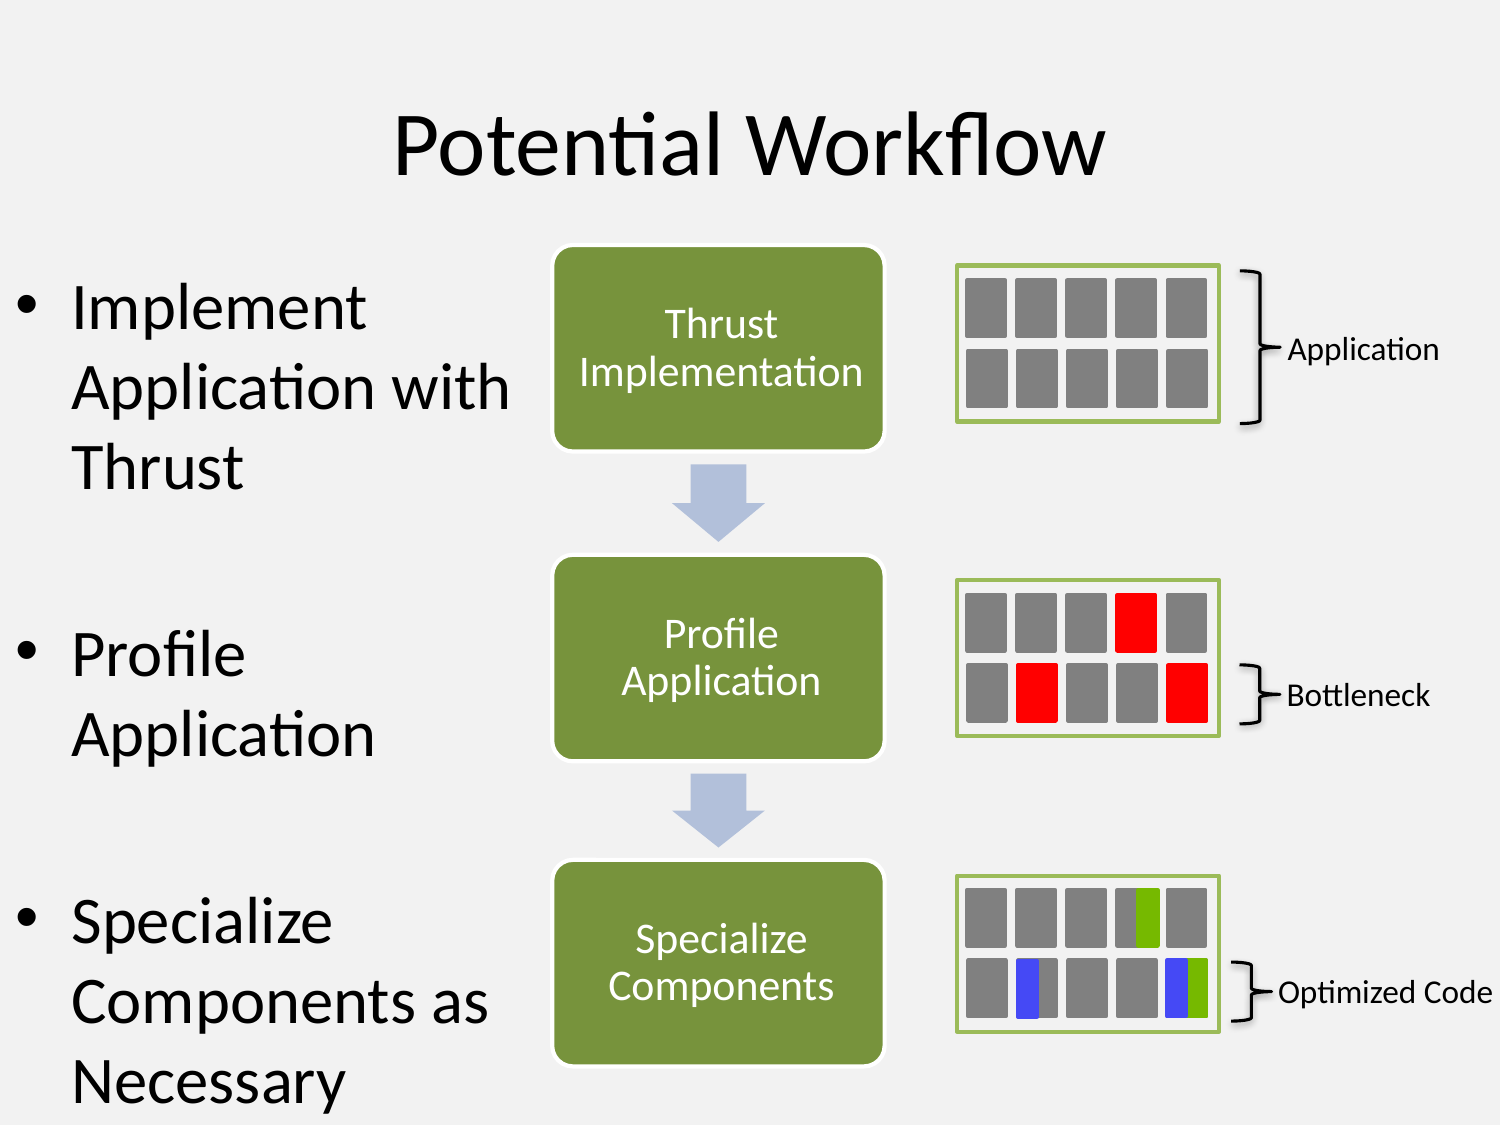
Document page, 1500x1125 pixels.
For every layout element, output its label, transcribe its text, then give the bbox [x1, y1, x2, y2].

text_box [956, 875, 1220, 1032]
title Potential Workflow [75, 45, 1425, 233]
text_box [1239, 268, 1272, 426]
list Implement Application with Thrust Profile Application Specialize Components as Necessary [0, 255, 541, 1125]
text_box Optimized Code [1263, 962, 1500, 1018]
text_box [1231, 959, 1263, 1024]
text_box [956, 265, 1220, 422]
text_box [956, 579, 1220, 737]
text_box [551, 244, 885, 1072]
text_box Application [1272, 319, 1455, 374]
text_box [1239, 662, 1271, 726]
text_box Bottleneck [1271, 665, 1446, 721]
